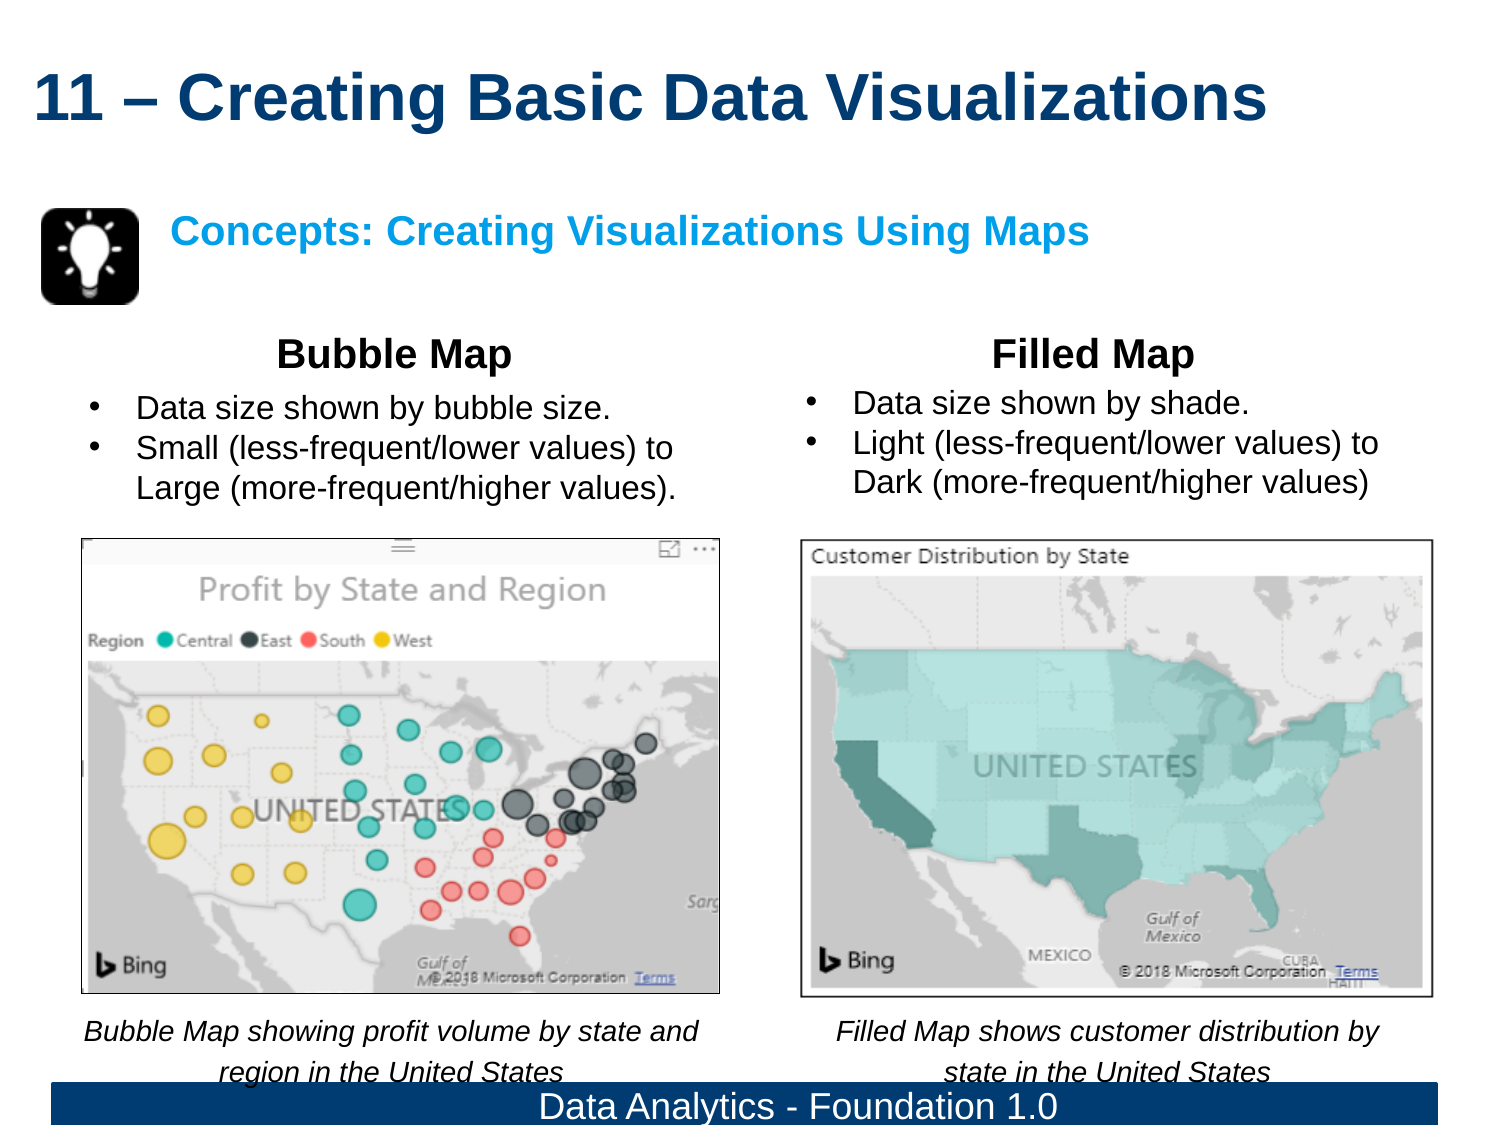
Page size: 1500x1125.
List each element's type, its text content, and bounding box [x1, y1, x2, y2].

text_box Data size shown by bubble size. Small (less-frequent/lower values) to Large (more-frequent/higher values). [74, 378, 723, 514]
text_box Filled Map shows customer distribution by state in the United States [799, 1009, 1417, 1096]
text_box Bubble Map showing profit volume by state and region in the United States [60, 1000, 723, 1096]
text_box Data size shown by shade. Light (less-frequent/lower values) to Dark (more-frequent/higher values) [790, 373, 1425, 508]
footer Data Analytics - Foundation 1.0 [523, 1075, 1128, 1125]
title 11 – Creating Basic Data Visualizations [0, 0, 1500, 188]
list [799, 538, 1438, 1001]
list Filled Map [761, 311, 1425, 384]
text_box Concepts: Creating Visualizations Using Maps [155, 195, 1437, 311]
list Bubble Map [63, 278, 726, 384]
picture [40, 207, 139, 306]
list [81, 538, 720, 994]
